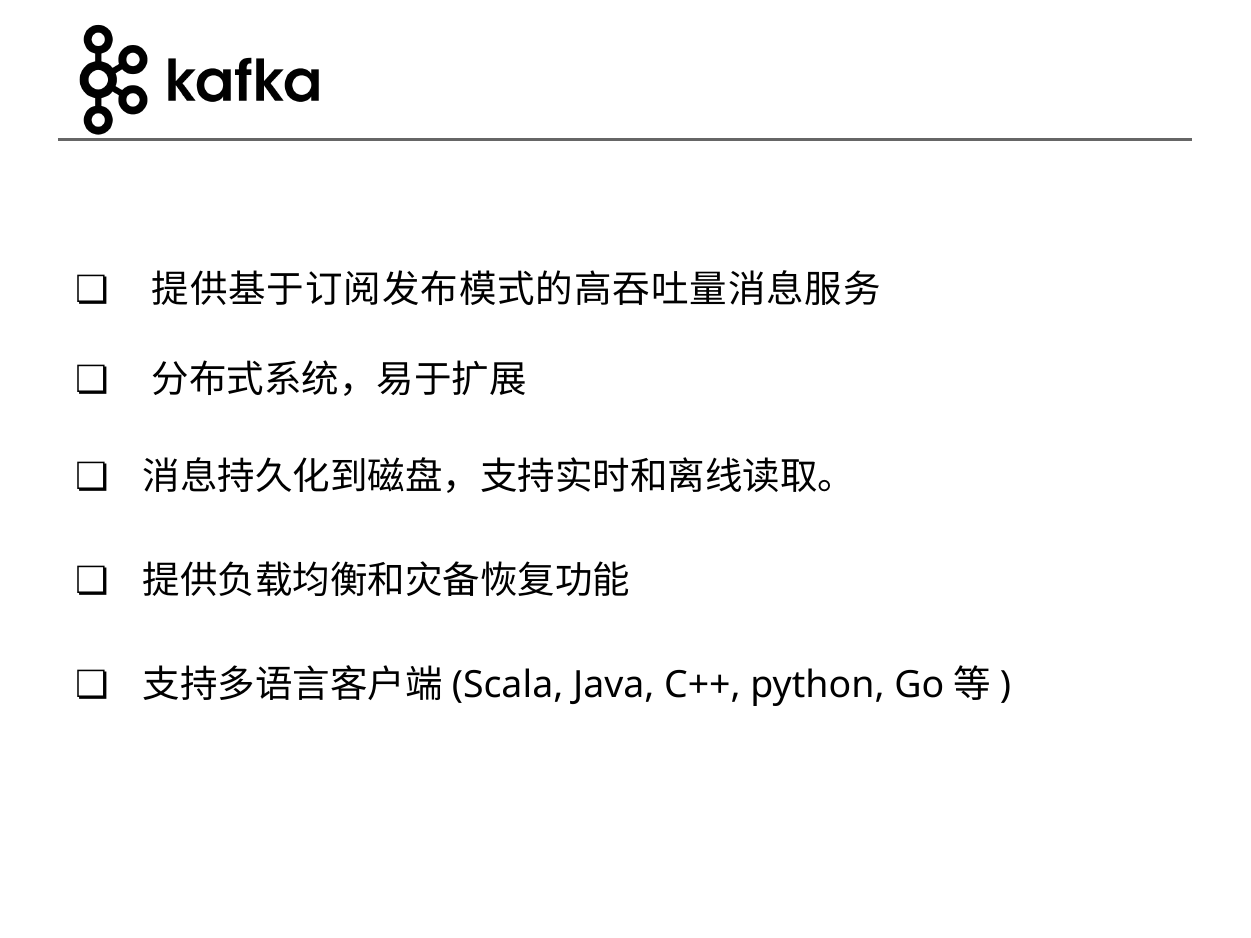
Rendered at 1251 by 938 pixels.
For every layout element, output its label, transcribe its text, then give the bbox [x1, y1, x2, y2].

text_box [62, 7, 336, 152]
text_box ❏ 提供基于订阅发布模式的高吞吐量消息服务 ❏ 分布式系统，易于扩展 ❏ 消息持久化到磁盘，支持实时和离线读取。 ❏ 提供负载均衡和灾备恢复功能 ❏ 支持多语言客户端(Scala, Java, C++, python, Go等) [72, 265, 1188, 706]
